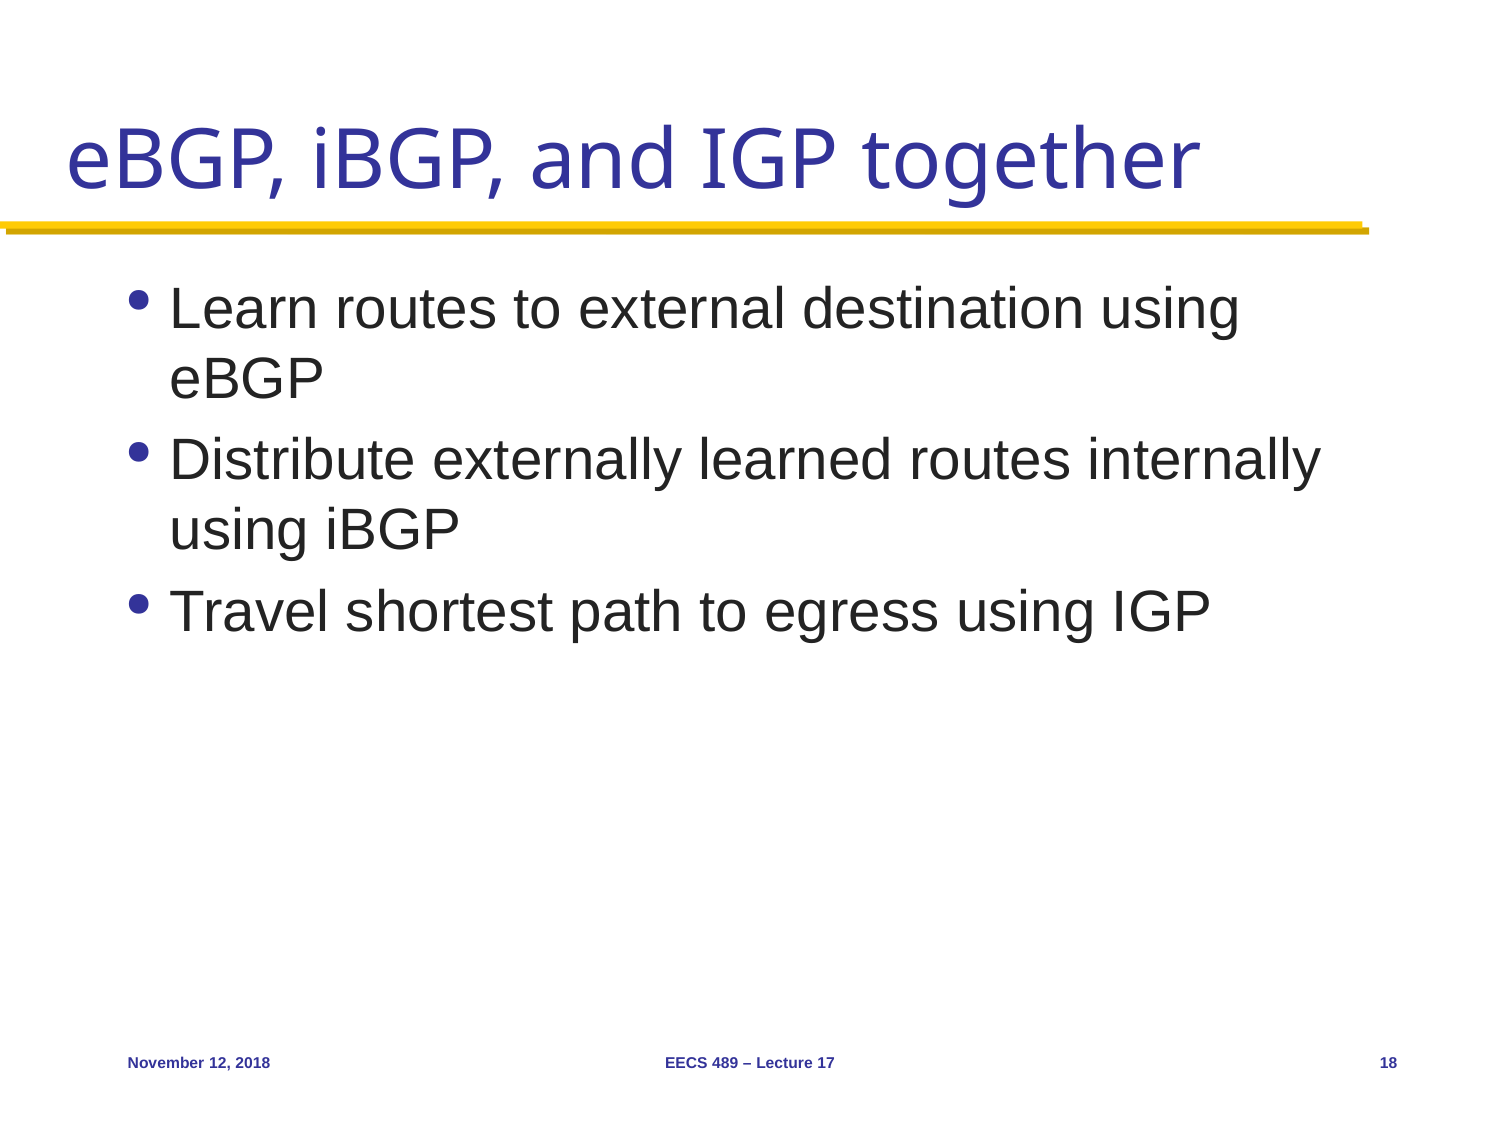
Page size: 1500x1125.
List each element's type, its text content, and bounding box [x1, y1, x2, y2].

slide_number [112, 1024, 426, 1101]
footer EECS 489 – Lecture 17 [512, 1024, 988, 1101]
list Learn routes to external destination using eBGP Distribute externally learned routes internally using iBGP Travel shortest path to egress using IGP [112, 262, 1413, 988]
slide_number 18 [1312, 1024, 1413, 1101]
title eBGP, iBGP, and IGP together [49, 24, 1451, 213]
